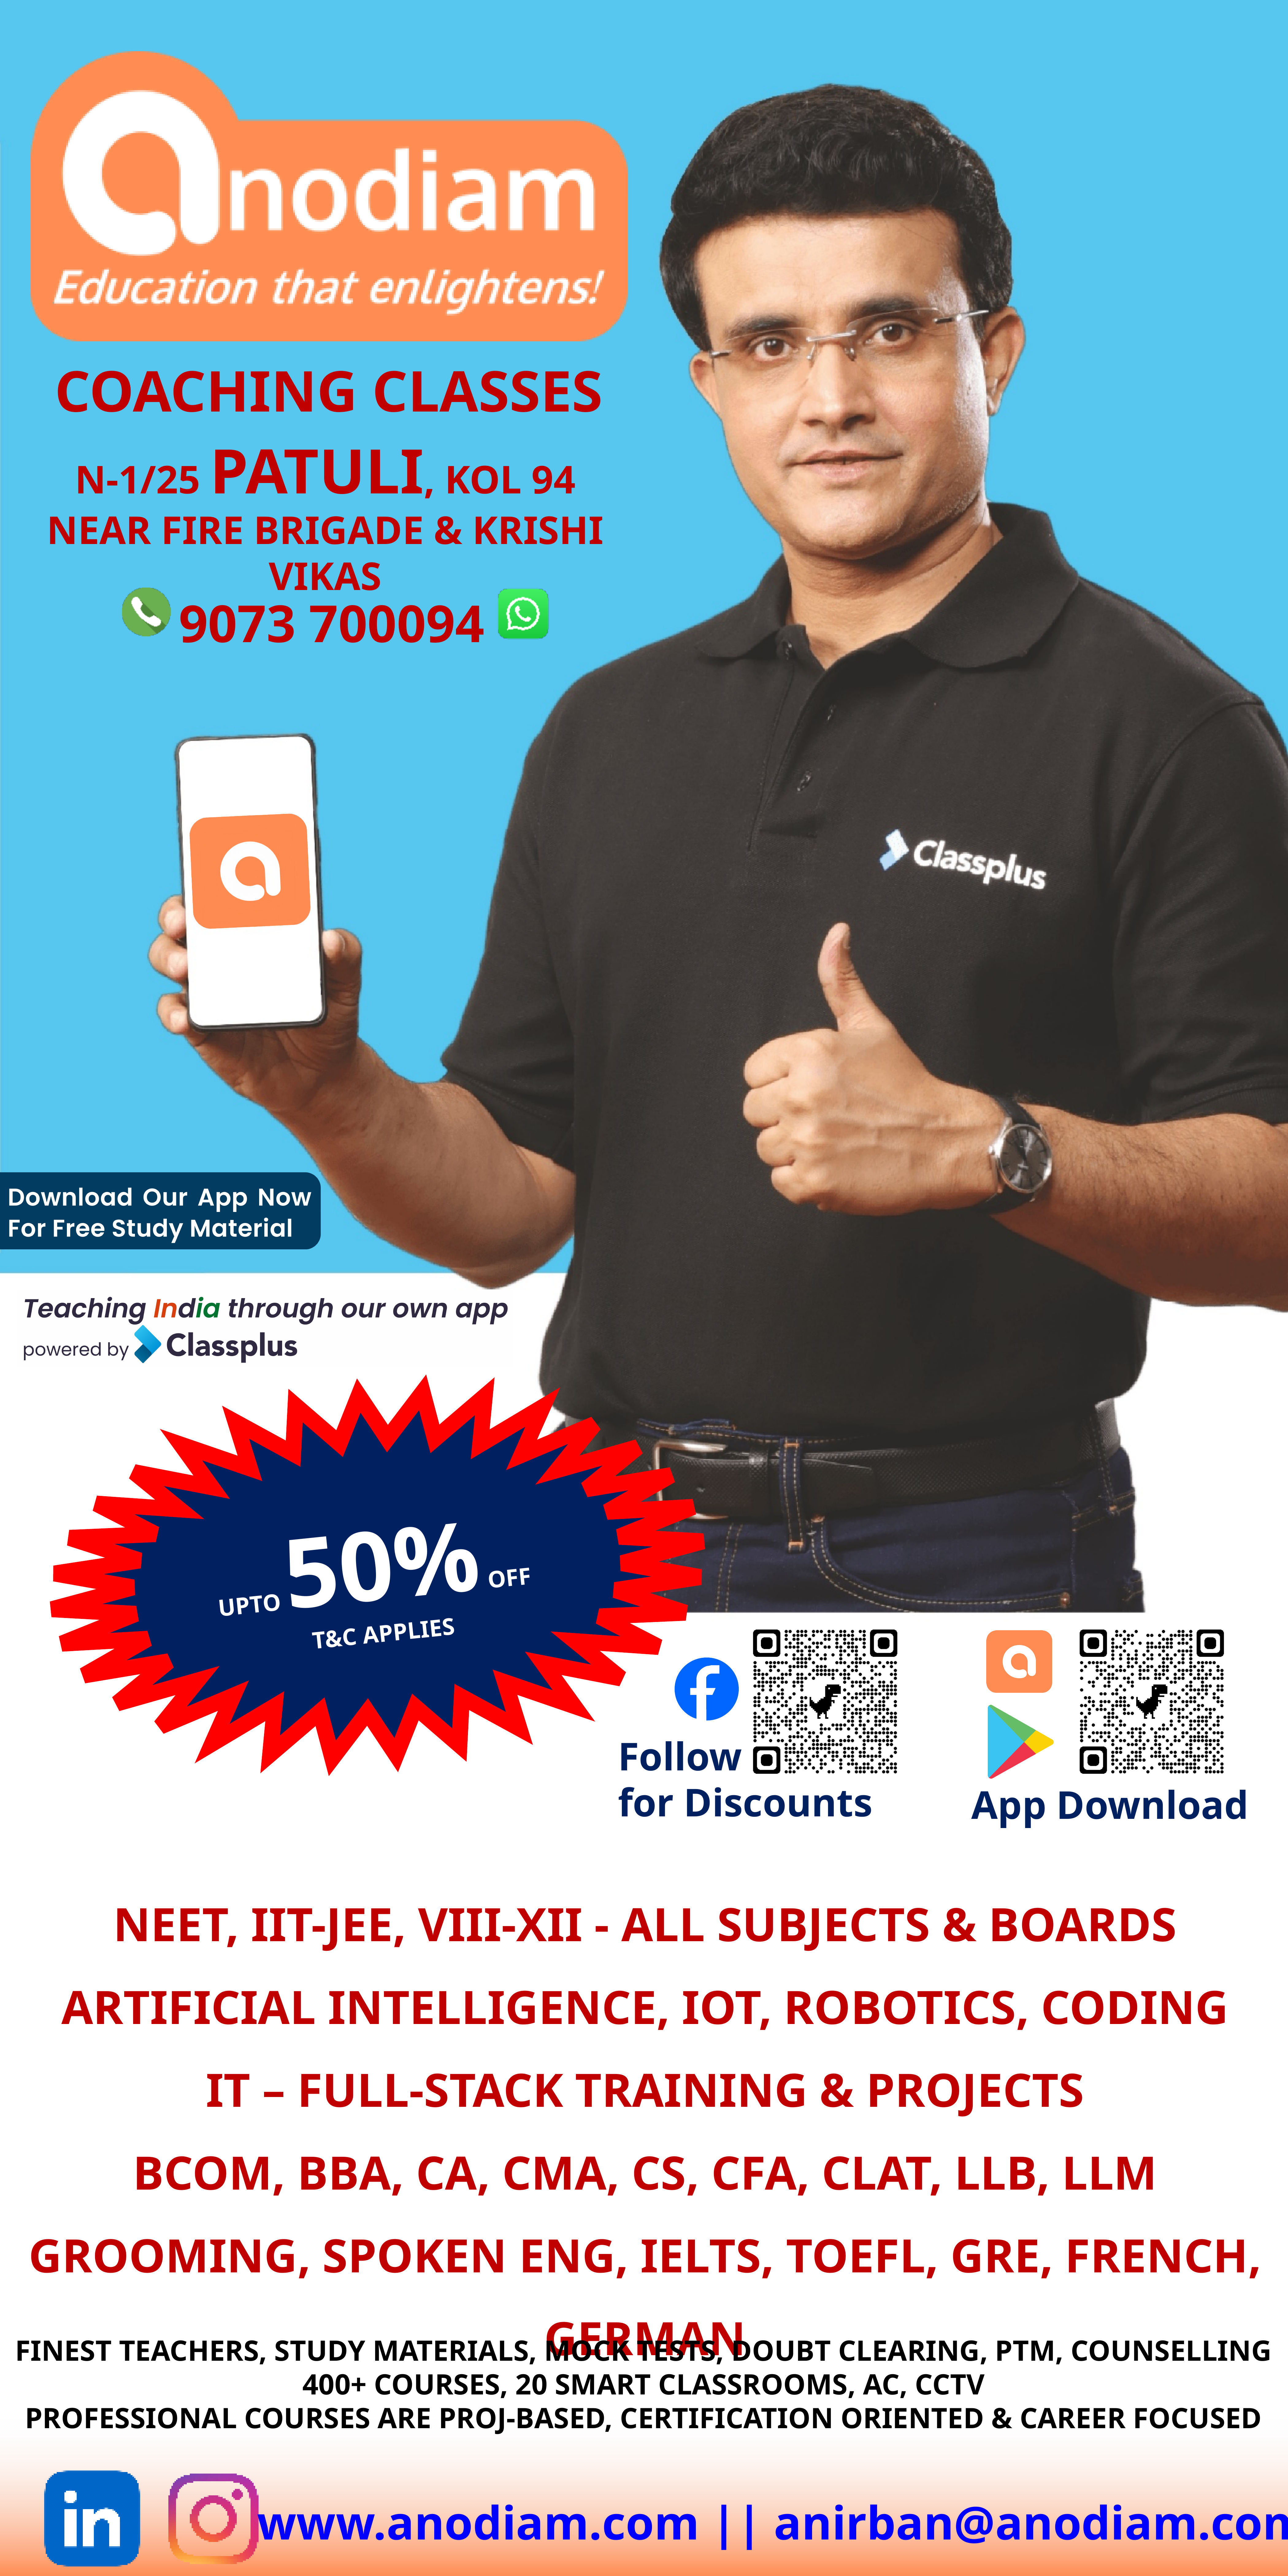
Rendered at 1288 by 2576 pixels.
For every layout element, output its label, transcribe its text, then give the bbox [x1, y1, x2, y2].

text_box www.anodiam.com || anirban@anodiam.com [259, 2491, 1288, 2551]
text_box [0, 2436, 1288, 2576]
text_box Finest Teachers, Study Materials, Mock Tests, Doubt Clearing, PTM, Counselling 400+ Courses, 20 Smart Classrooms, AC, CCTV Professional Courses are Proj-Based, Certification Oriented & Career Focused [0, 2330, 1288, 2436]
picture [0, 0, 1288, 1912]
text_box NEET, IIT-JEE, VIII-XII - All Subjects & Boards Artificial Intelligence, IoT, Robotics, Coding IT – Full-Stack Training & Projects BCom, BBA, CA, CMA, CS, CFA, CLAT, LLB, LLM Grooming, Spoken Eng, Ielts, Toefl, Gre, French, German [8, 1912, 1283, 2330]
picture [13, 2440, 259, 2576]
